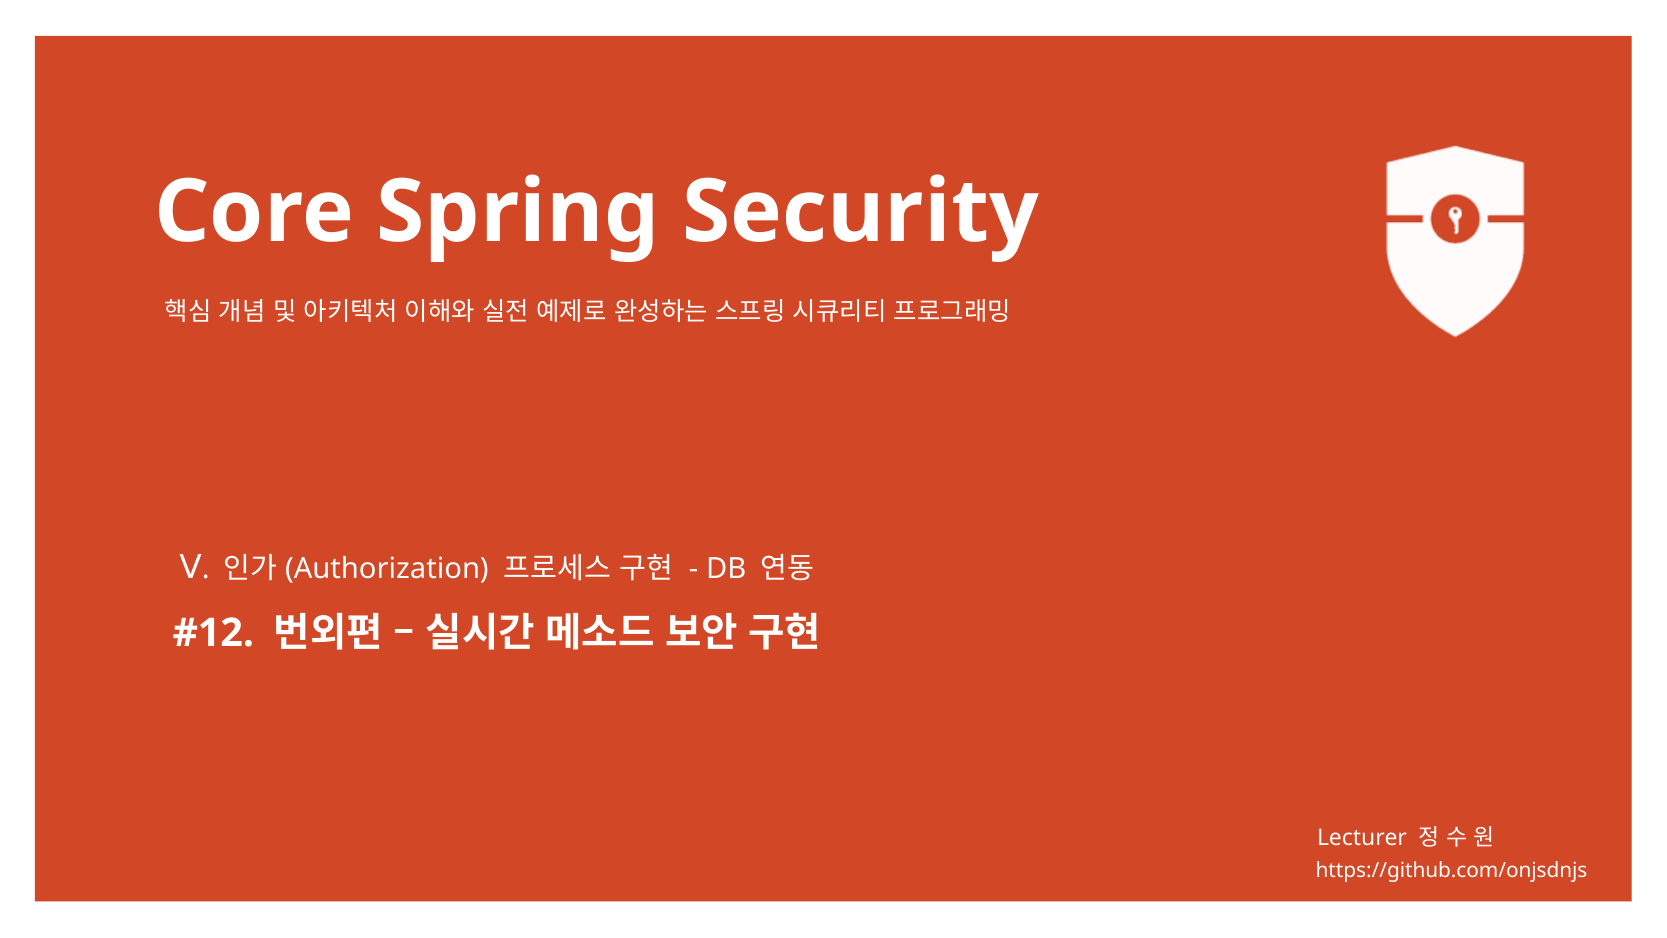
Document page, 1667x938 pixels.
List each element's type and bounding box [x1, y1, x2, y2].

picture [1325, 111, 1587, 372]
text_box [164, 538, 838, 593]
text_box [159, 599, 1596, 678]
